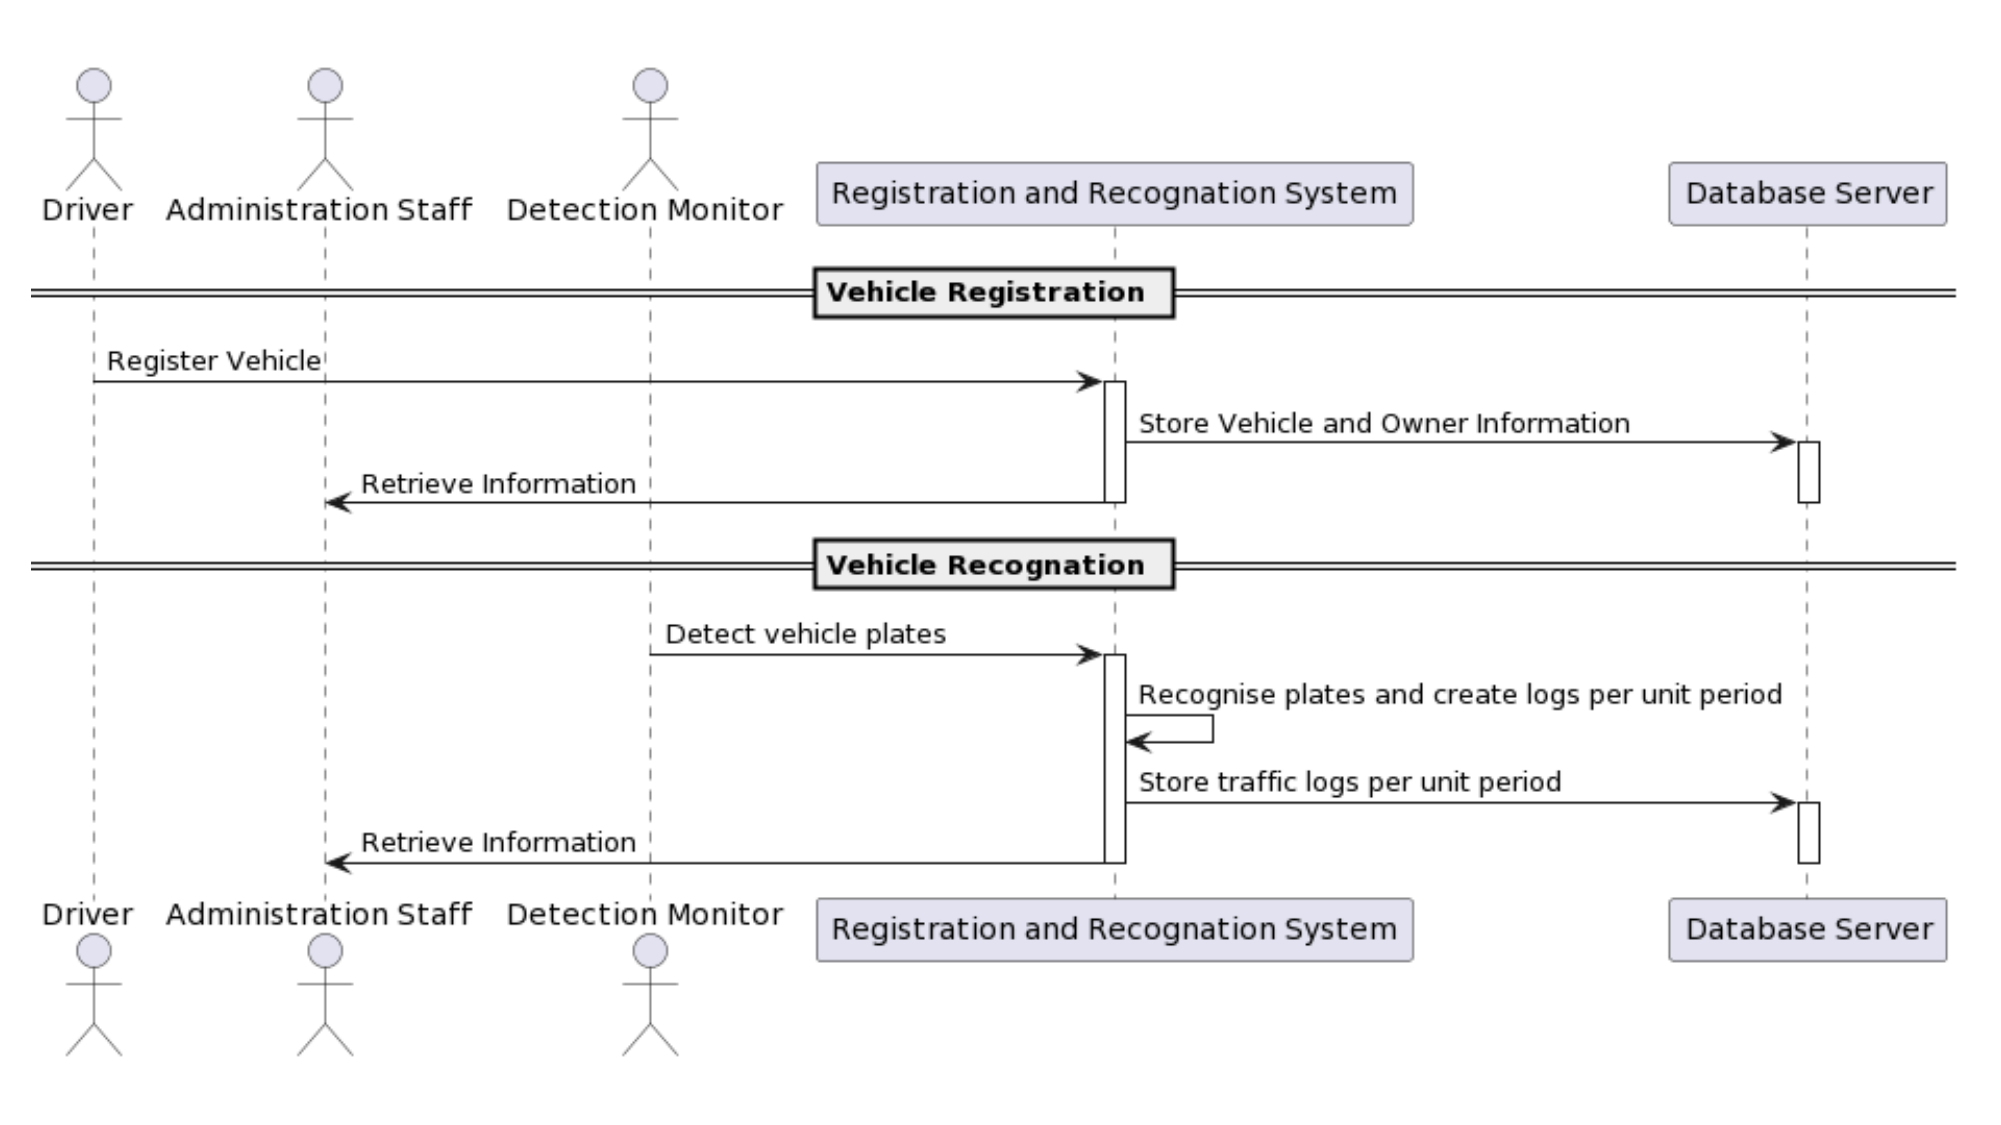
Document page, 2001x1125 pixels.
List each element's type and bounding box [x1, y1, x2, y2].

picture [31, 58, 1969, 1067]
